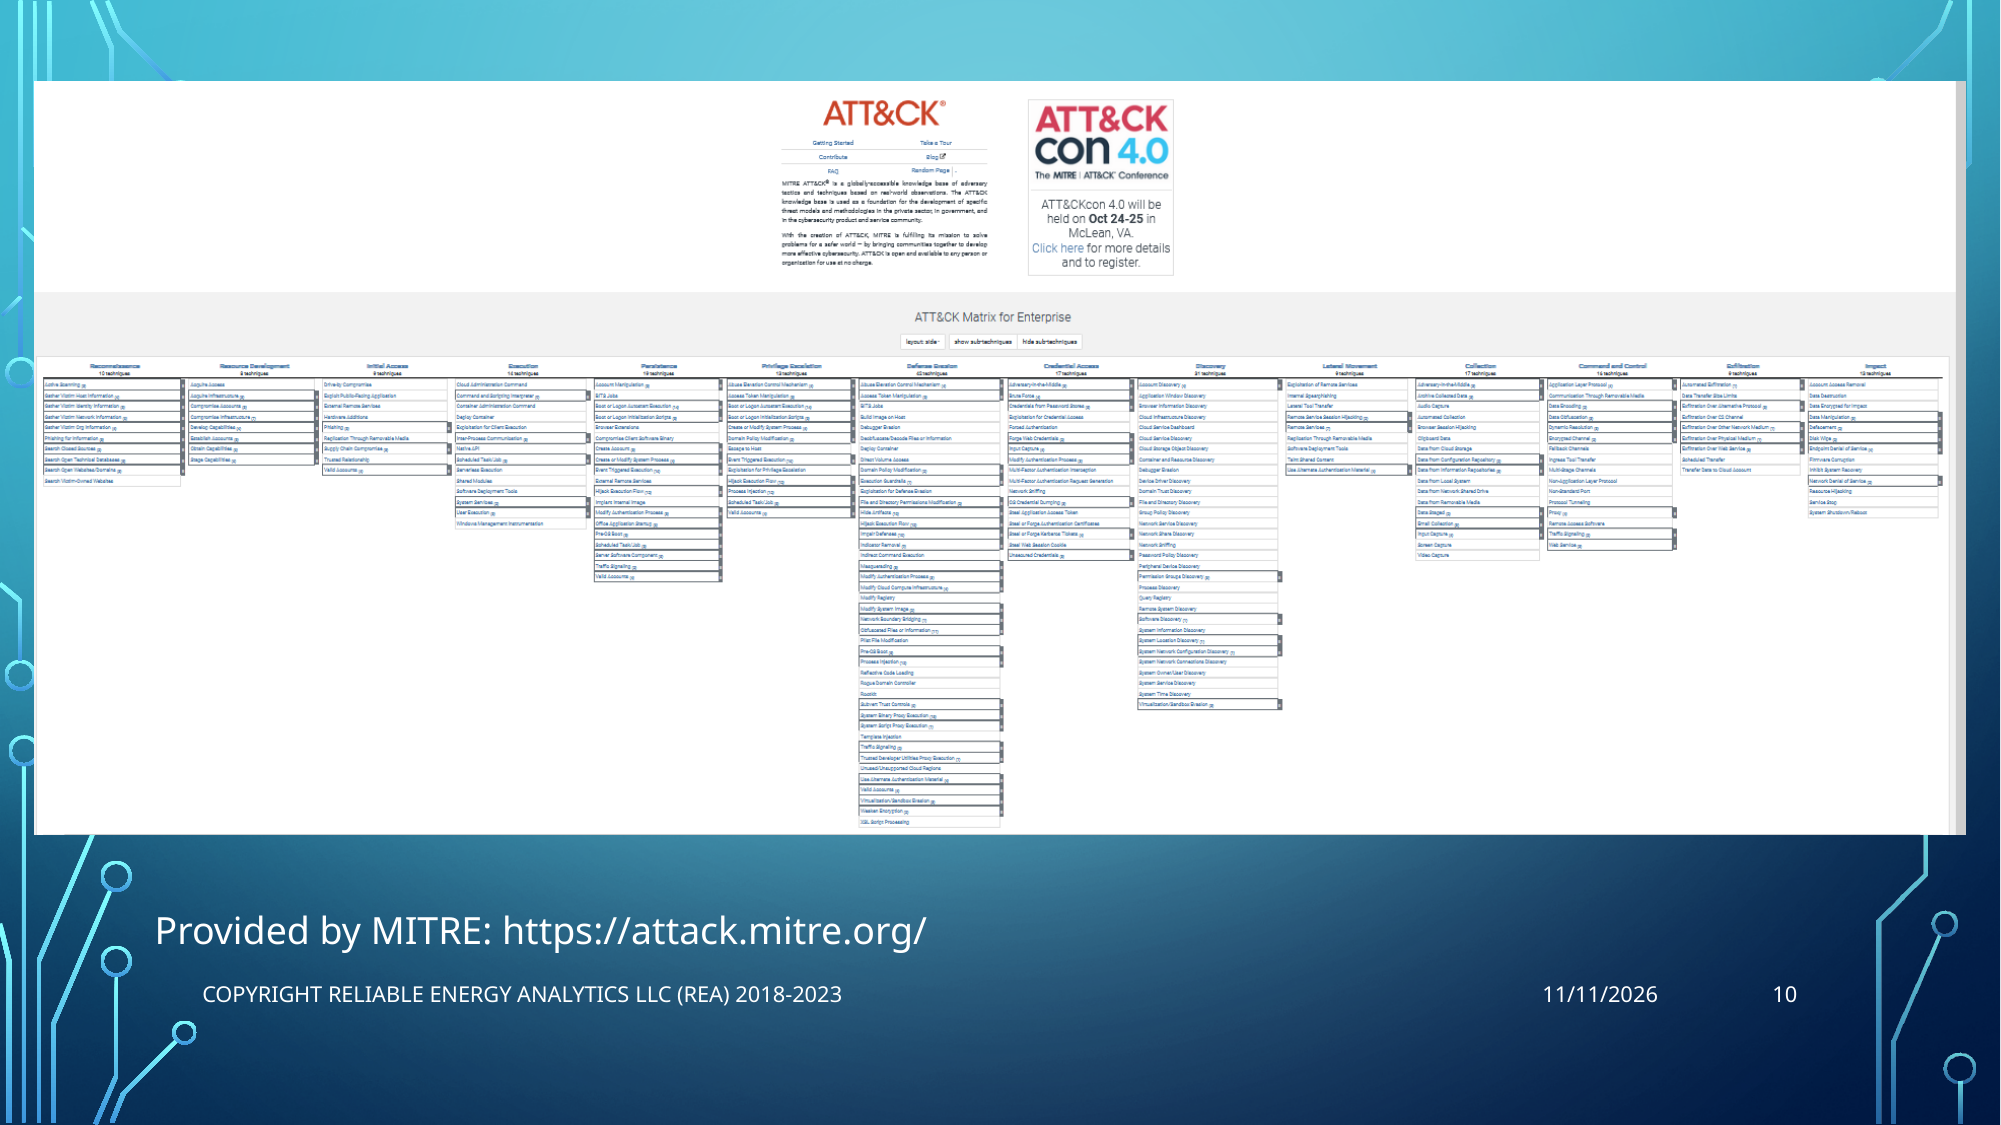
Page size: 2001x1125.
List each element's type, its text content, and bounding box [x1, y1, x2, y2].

footer Copyright Reliable Energy Analytics LLC (REA) 2018-2023 [187, 965, 1211, 1025]
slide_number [1223, 965, 1674, 1025]
picture [34, 81, 1966, 835]
slide_number 10 [1685, 965, 1813, 1025]
text_box Provided by MITRE: https://attack.mitre.org/ [139, 899, 953, 960]
